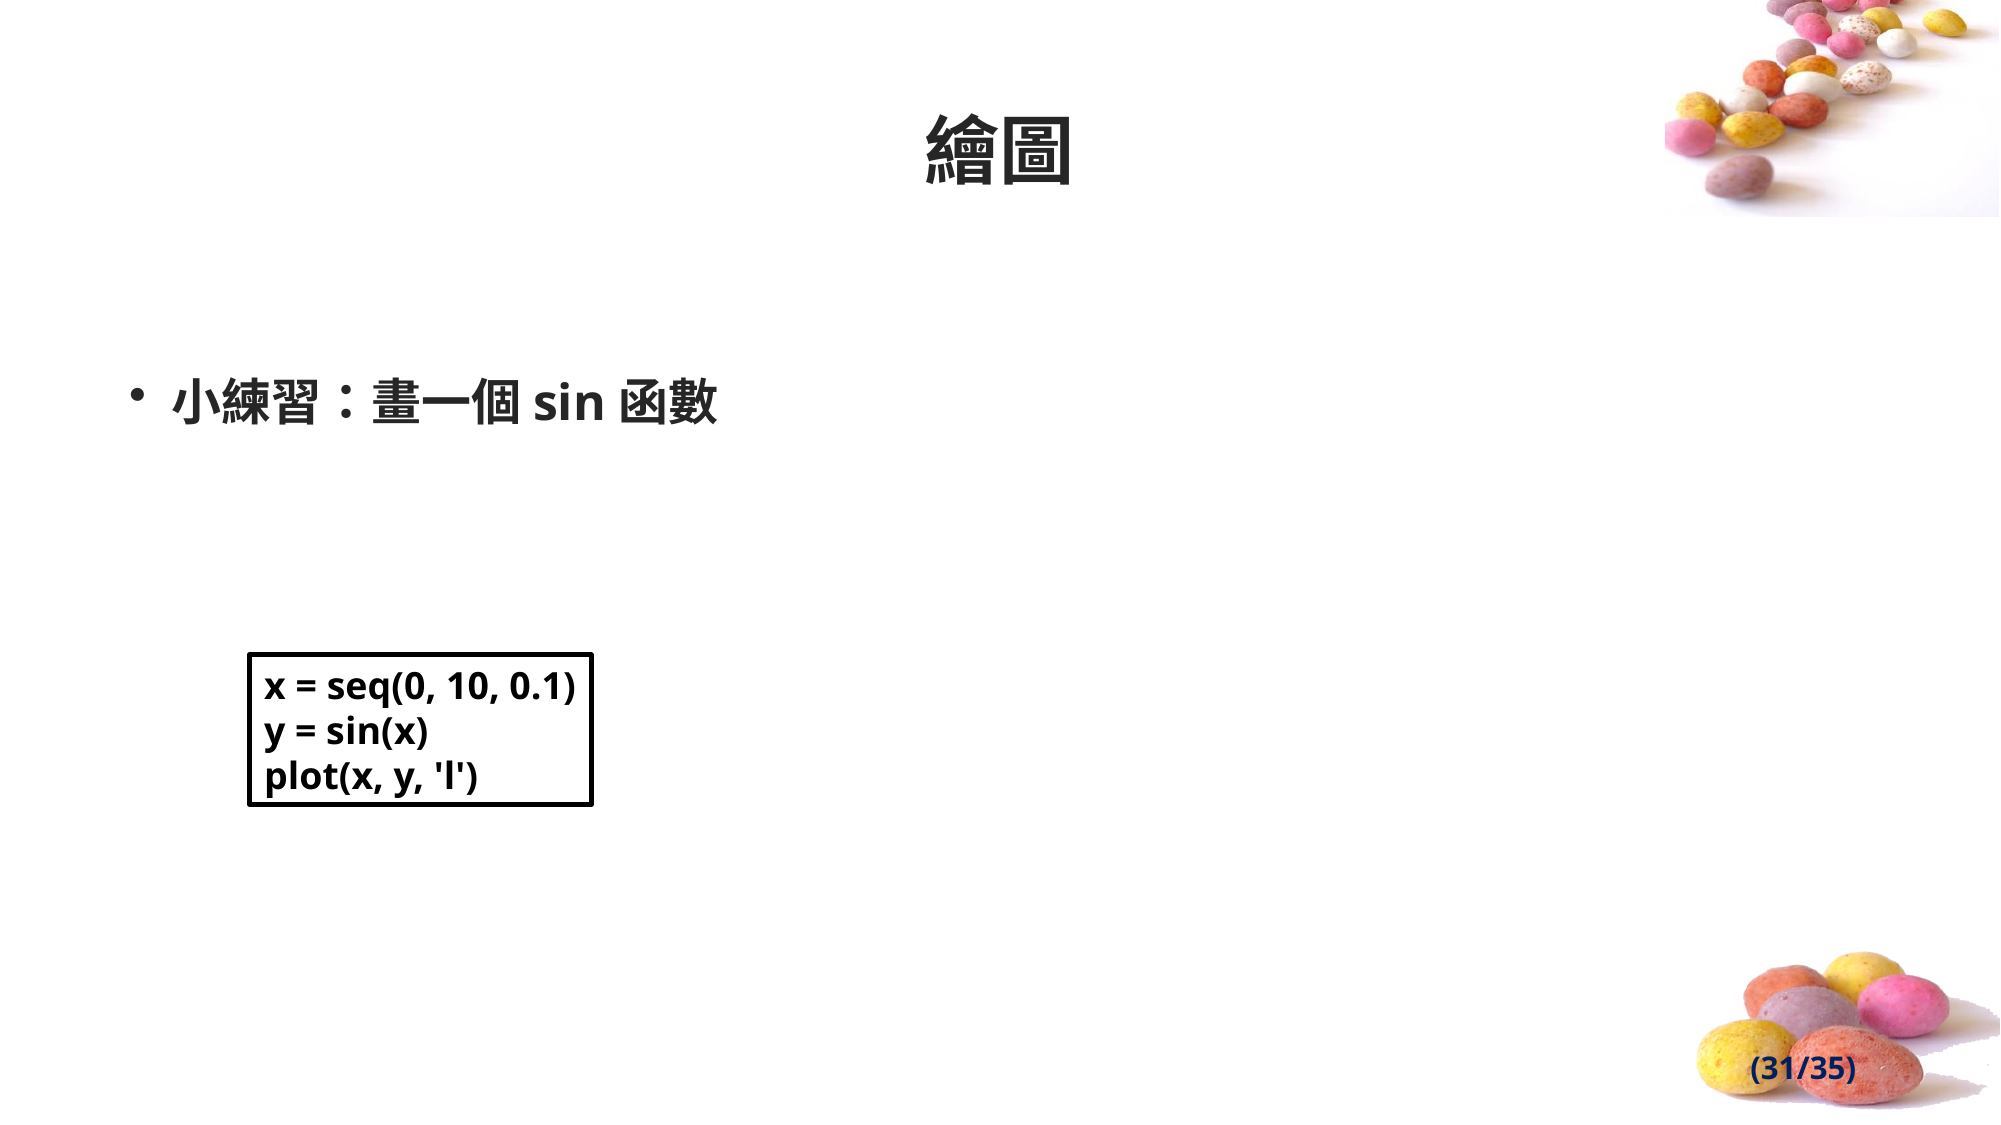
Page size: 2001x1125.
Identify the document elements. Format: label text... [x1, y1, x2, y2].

picture [1665, 0, 1999, 217]
title 繪圖 [113, 54, 1886, 243]
list 小練習：畫一個sin函數 [113, 272, 1886, 1001]
text_box x = seq(0, 10, 0.1) y = sin(x) plot(x, y, 'l') [249, 654, 592, 805]
picture [1666, 944, 2000, 1125]
